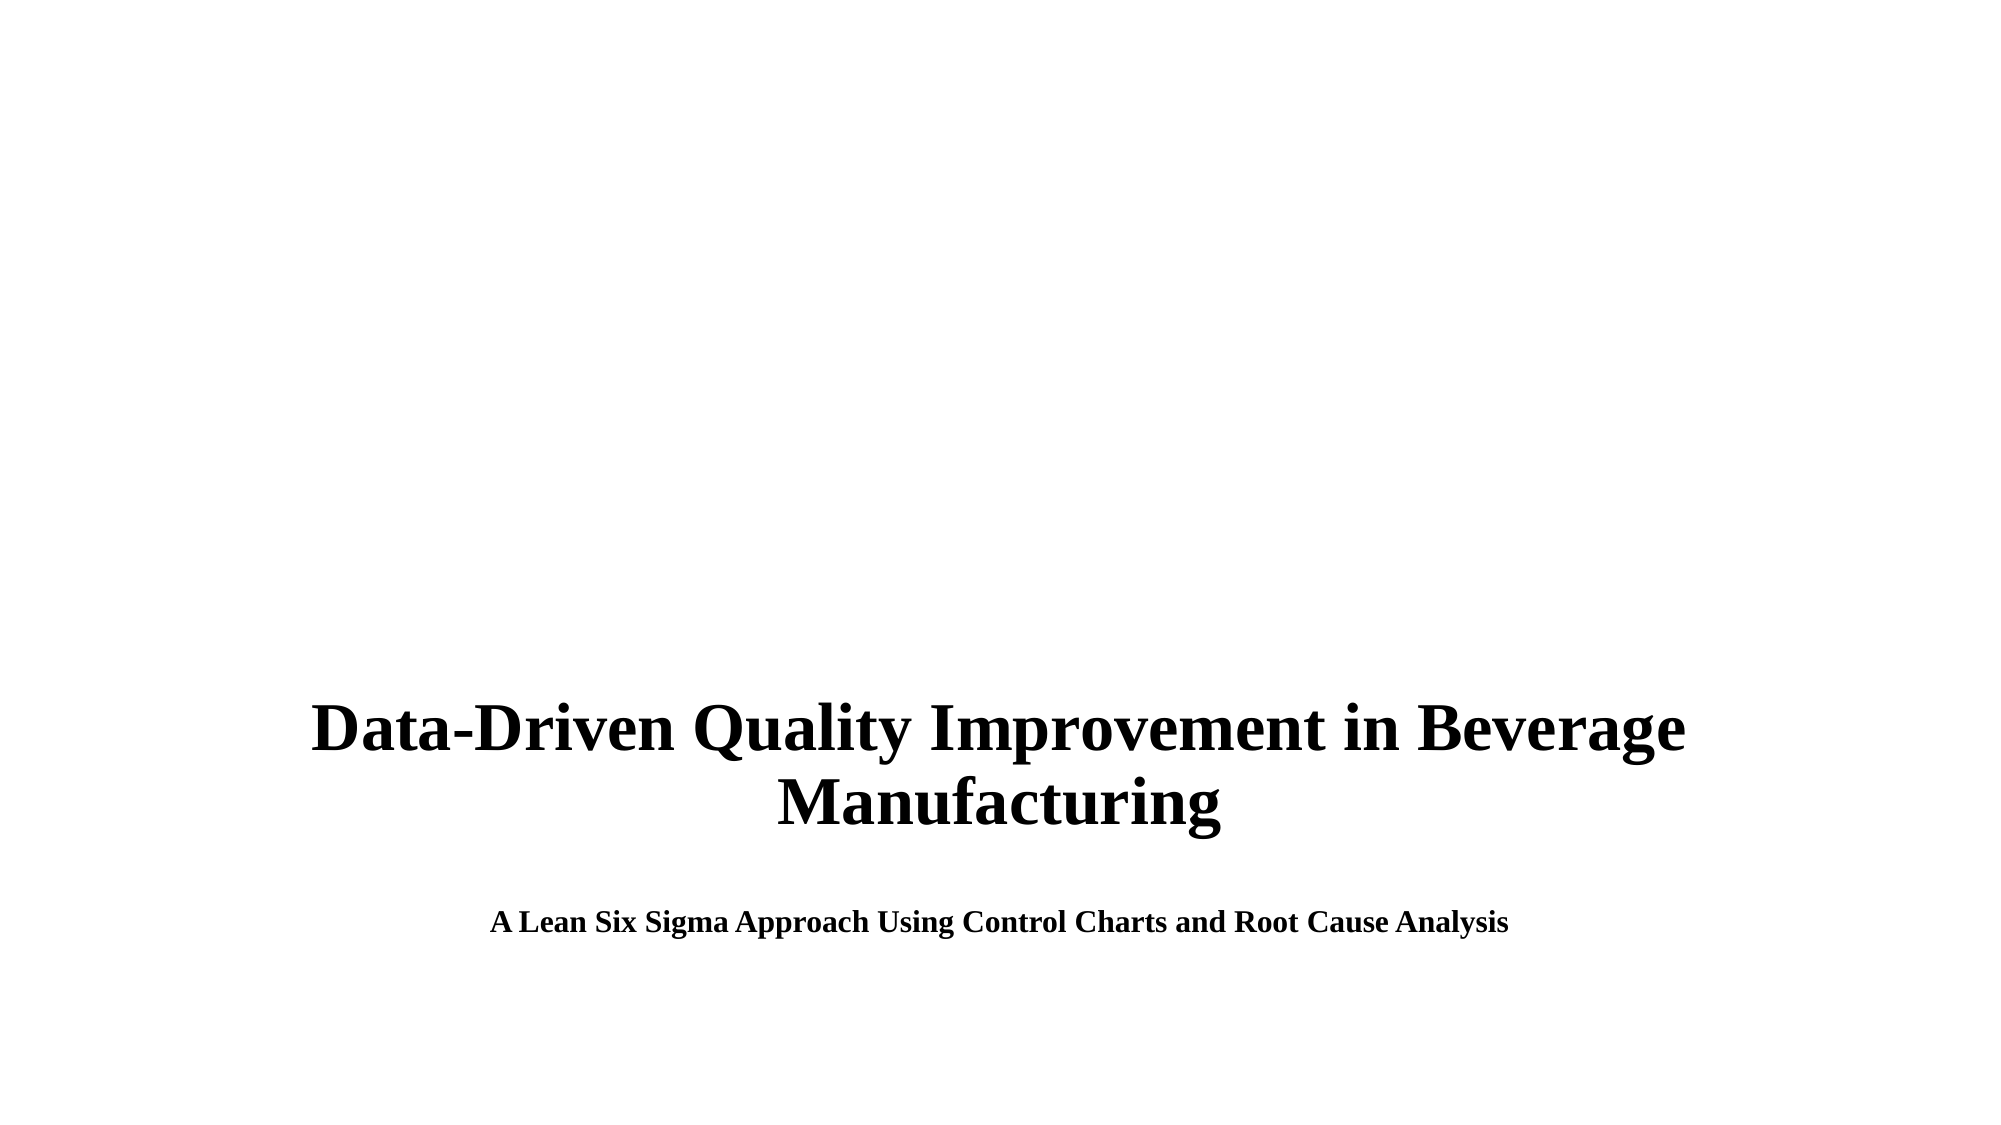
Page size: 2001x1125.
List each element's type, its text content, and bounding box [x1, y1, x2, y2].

title Data-Driven Quality Improvement in Beverage Manufacturing A Lean Six Sigma Approach Using Control Charts and Root Cause Analysis [249, 679, 1750, 985]
